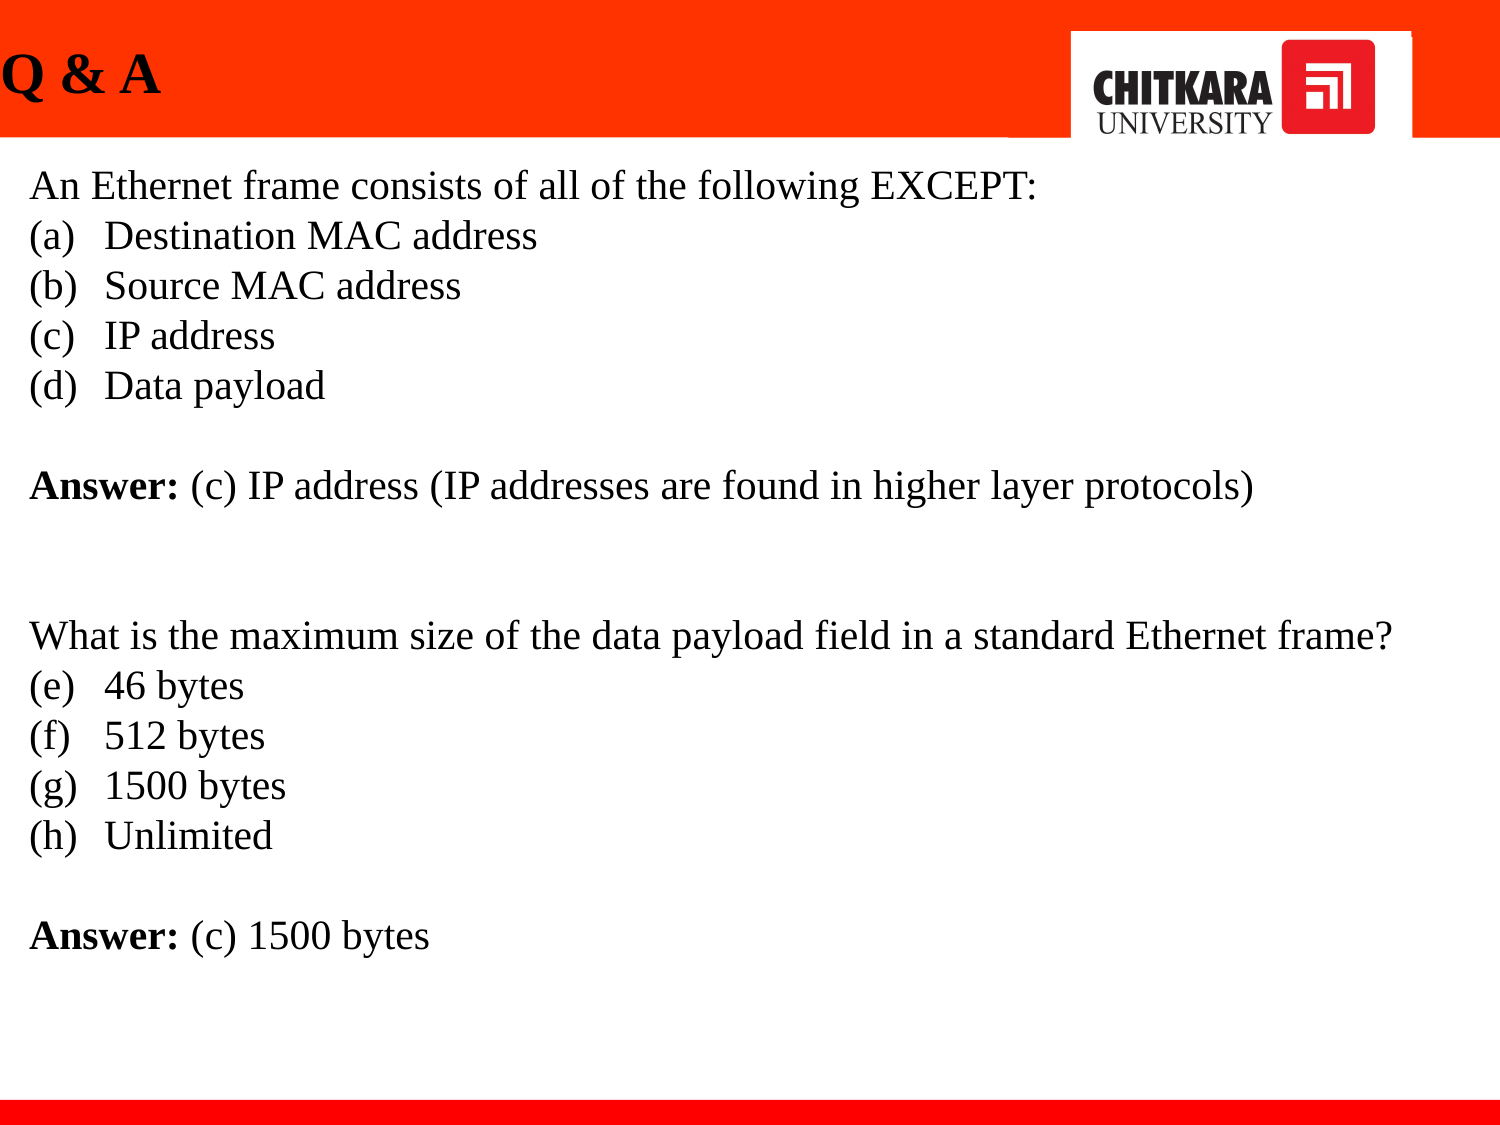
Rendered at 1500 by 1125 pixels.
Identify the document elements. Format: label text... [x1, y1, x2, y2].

title Q & A [0, 0, 900, 150]
picture [1074, 37, 1390, 138]
text_box An Ethernet frame consists of all of the following EXCEPT: Destination MAC address Source MAC address IP address Data payload Answer: (c) IP address (IP addresses are found in higher layer protocols) What is the maximum size of the data payload field in a standard Ethernet frame? 46 bytes 512 bytes 1500 bytes Unlimited Answer: (c) 1500 bytes [14, 149, 1488, 966]
